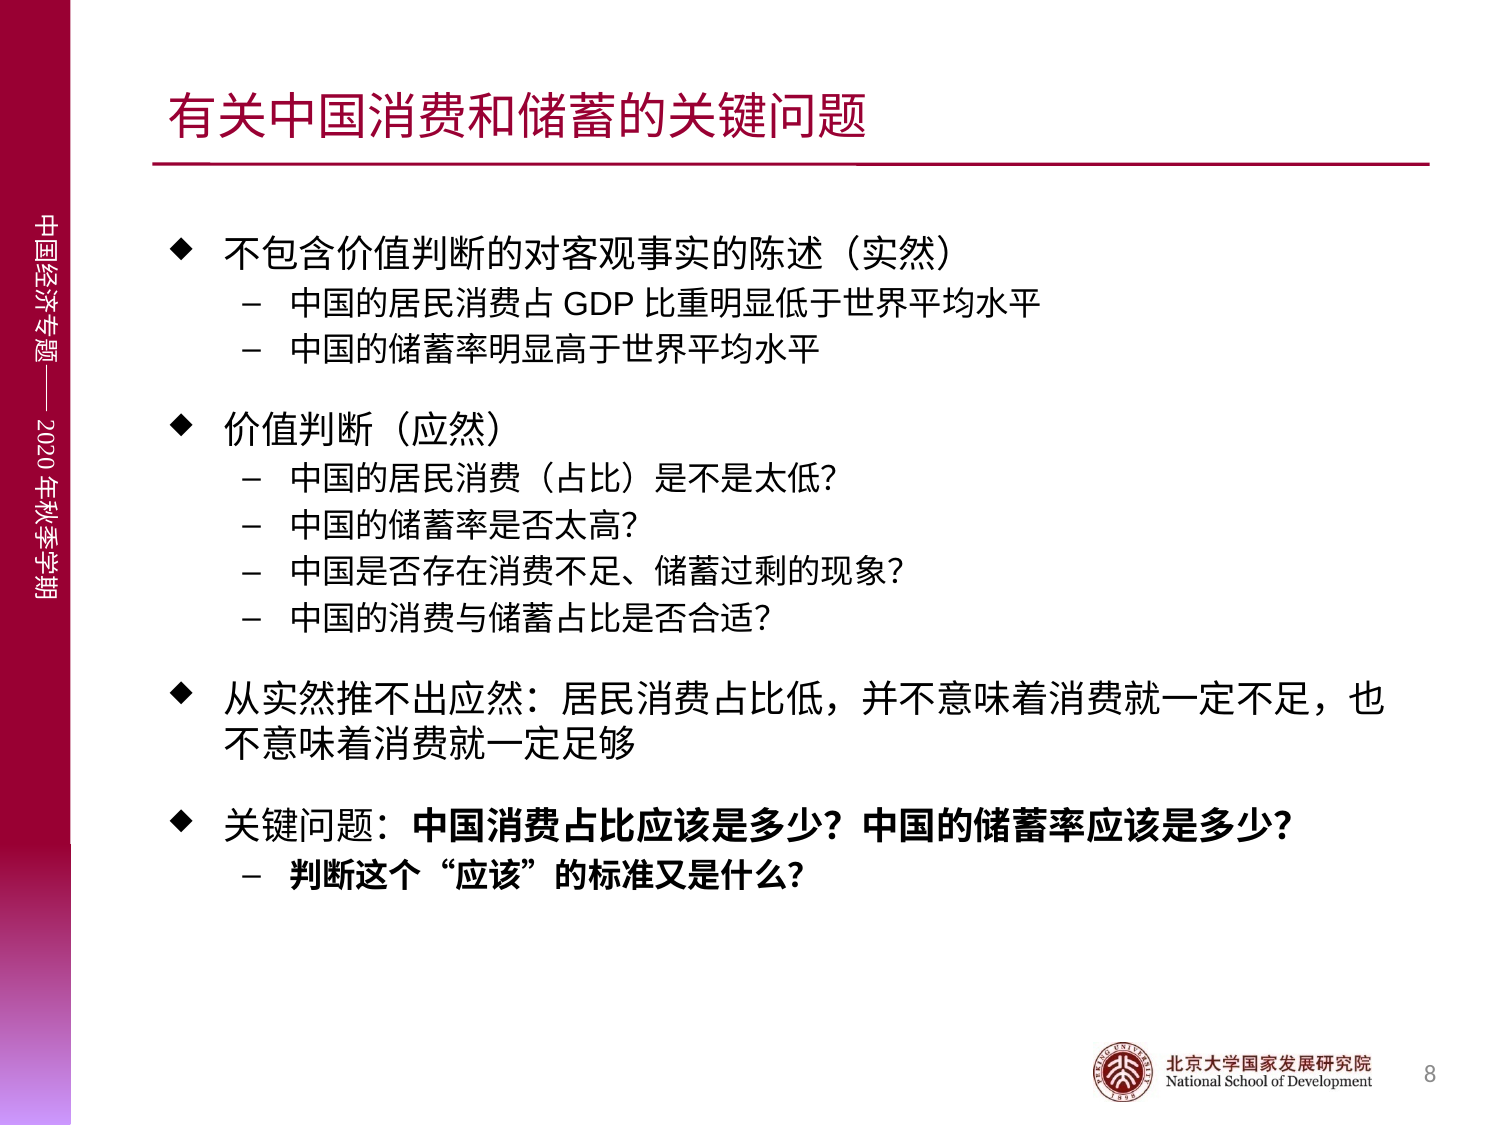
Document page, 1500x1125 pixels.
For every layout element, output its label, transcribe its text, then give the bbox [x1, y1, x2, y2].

slide_number 8 [1101, 1042, 1452, 1103]
picture [1093, 1042, 1101, 1102]
list 不包含价值判断的对客观事实的陈述（实然） 中国的居民消费占GDP比重明显低于世界平均水平 中国的储蓄率明显高于世界平均水平 价值判断（应然） 中国的居民消费（占比）是不是太低？ 中国的储蓄率是否太高？ 中国是否存在消费不足、储蓄过剩的现象？ 中国的消费与储蓄占比是否合适？ 从实然推不出应然：居民消费占比低，并不意味着消费就一定不足，也不意味着消费就一定足够 关键问题：中国消费占比应该是多少？中国的储蓄率应该是多少？ 判断这个“应该”的标准又是什么？ [152, 222, 1430, 997]
title 有关中国消费和储蓄的关键问题 [152, 0, 1426, 153]
